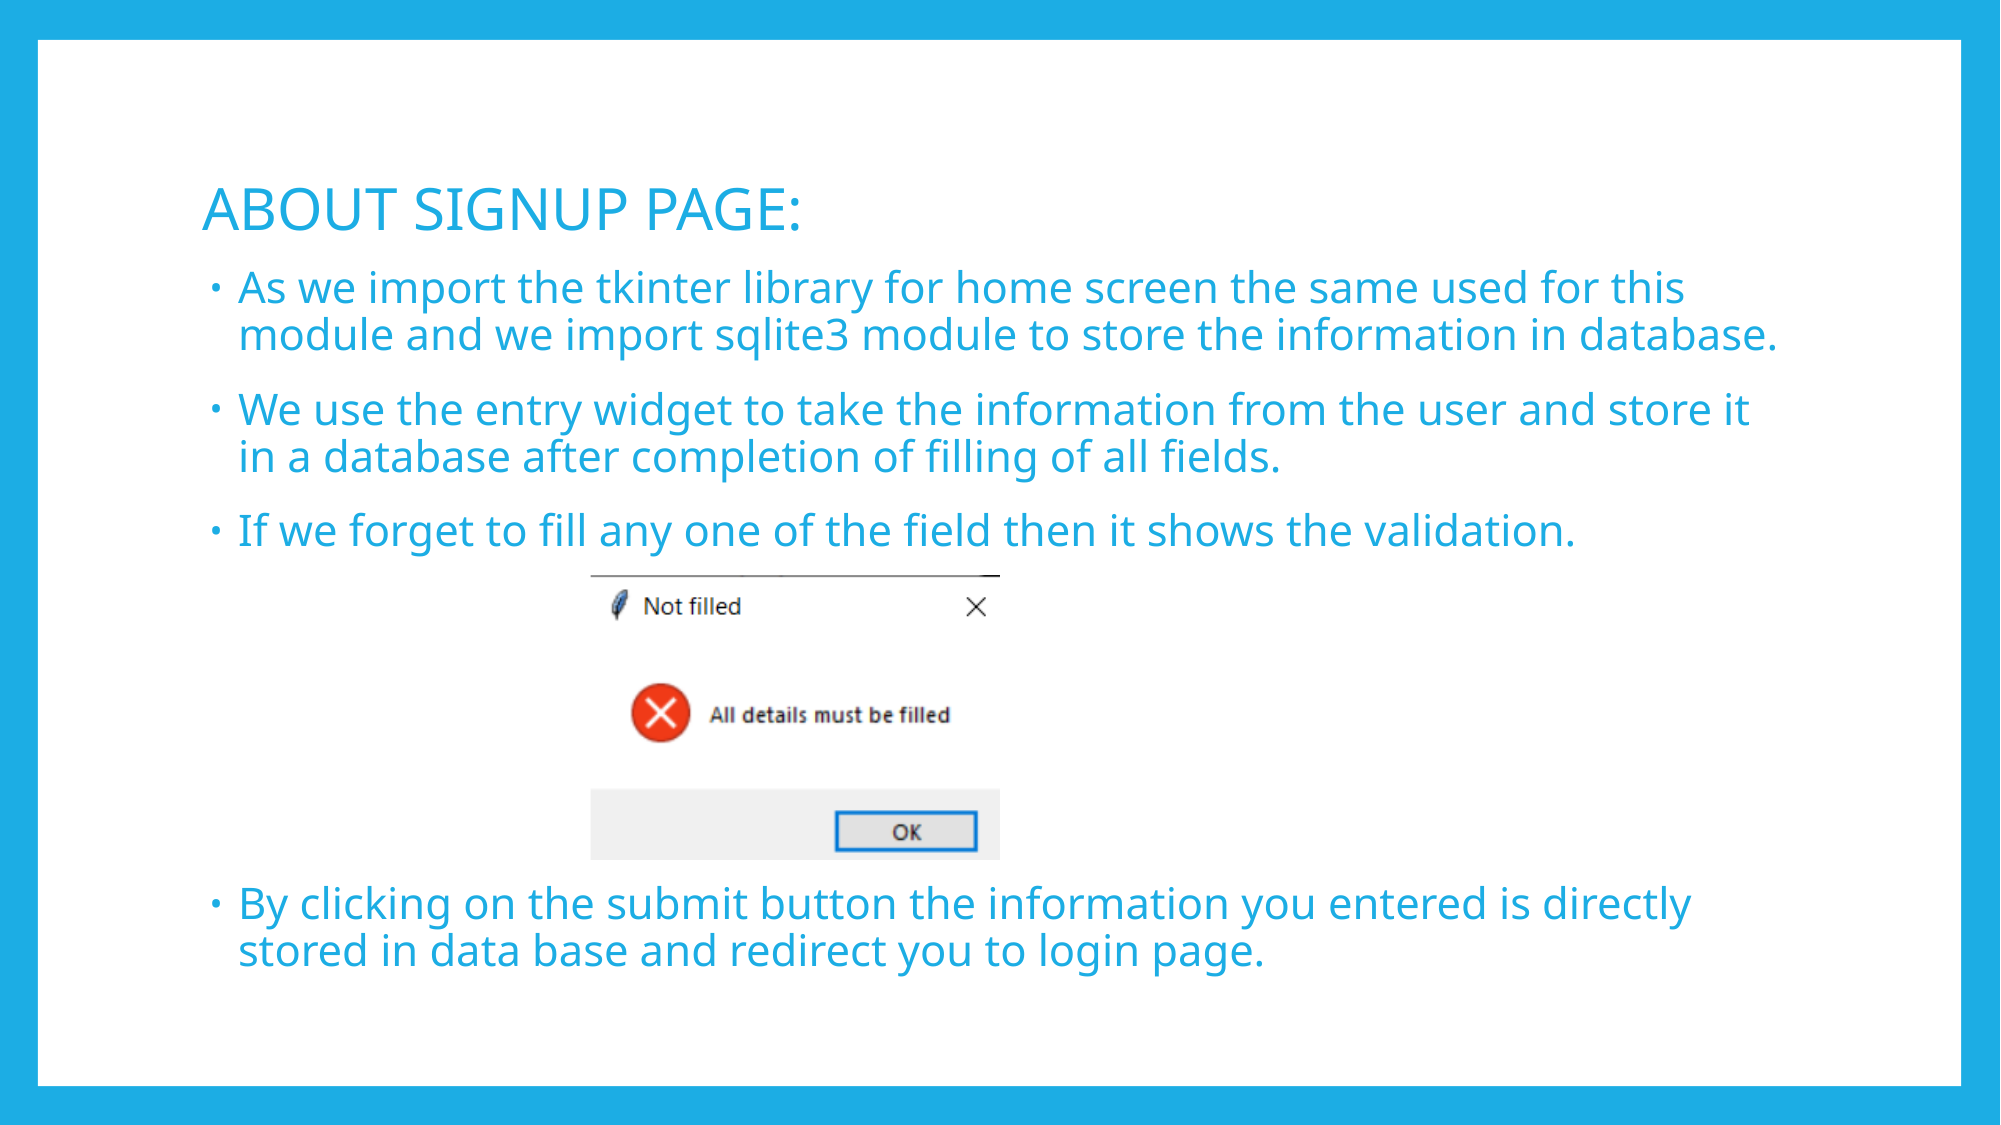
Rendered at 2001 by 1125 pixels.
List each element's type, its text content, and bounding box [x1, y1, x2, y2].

picture [590, 574, 1001, 860]
list As we import the tkinter library for home screen the same used for this module and we import sqlite3 module to store the information in database. We use the entry widget to take the information from the user and store it in a database after completion of filling of all fields. If we forget to fill any one of the field then it shows the validation. By clicking on the submit button the information you entered is directly stored in data base and redirect you to login page. [187, 258, 1808, 1000]
title ABOUT SIGNUP PAGE: [187, 99, 1808, 258]
